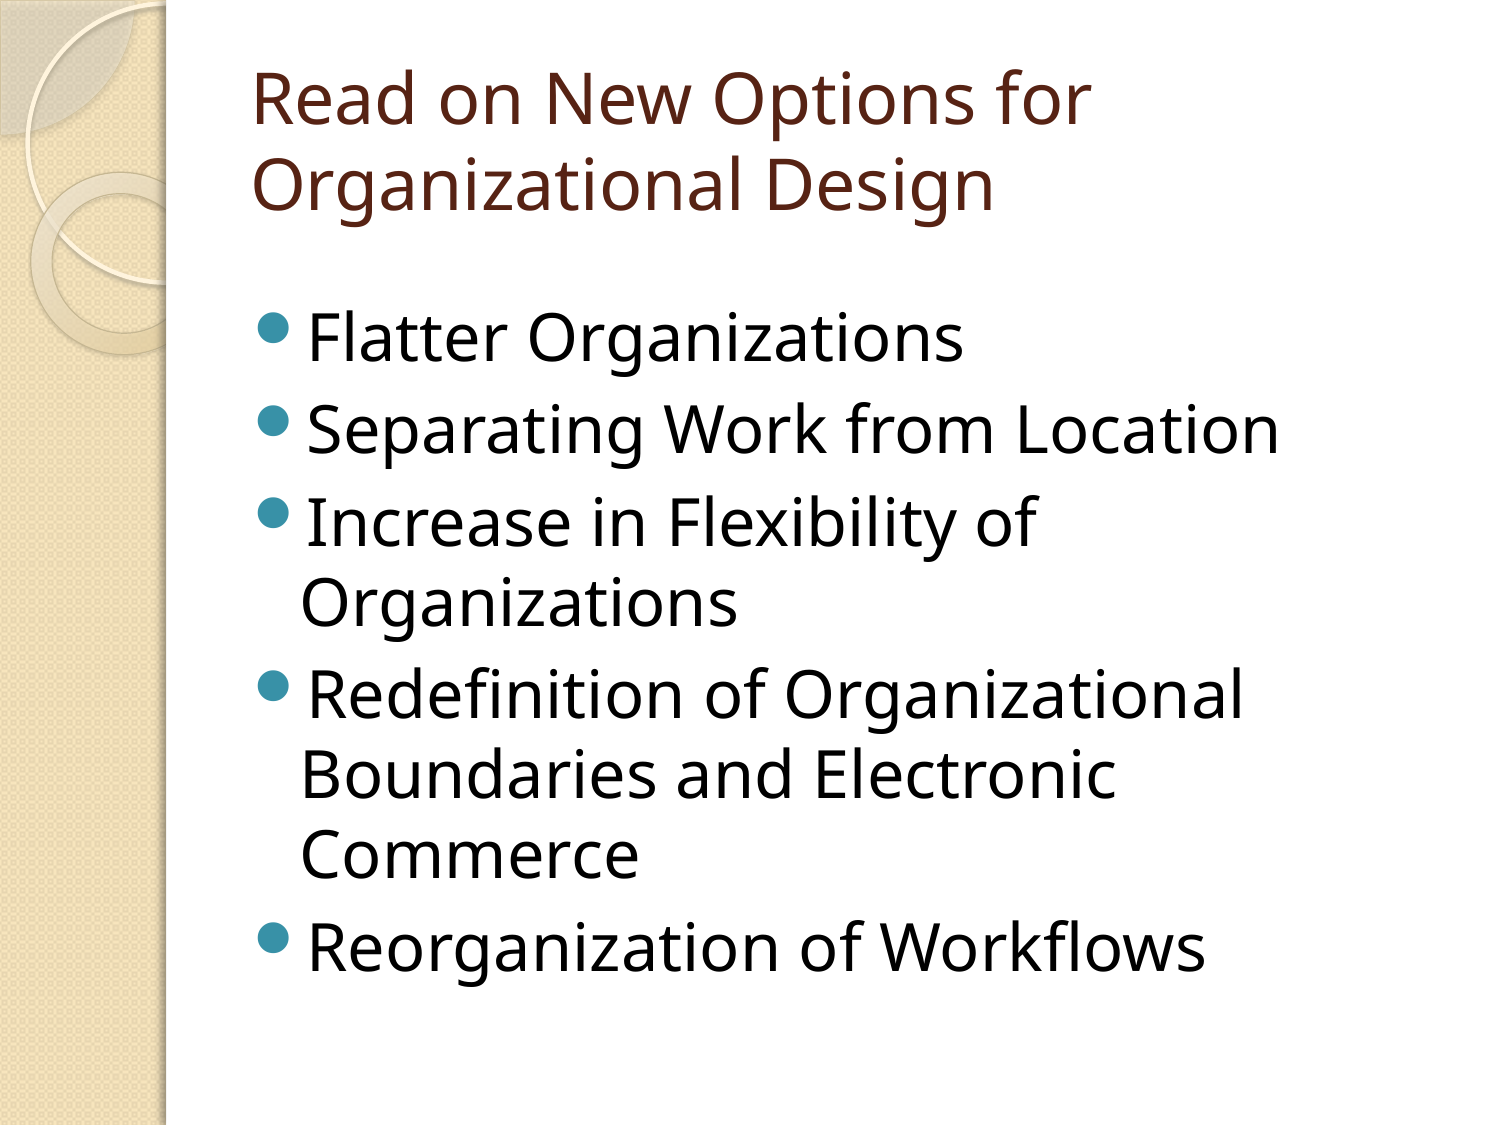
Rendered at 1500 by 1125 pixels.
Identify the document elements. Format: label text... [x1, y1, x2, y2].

list Flatter Organizations Separating Work from Location Increase in Flexibility of Organizations Redefinition of Organizational Boundaries and Electronic Commerce Reorganization of Workflows [225, 287, 1455, 1075]
title Read on New Options for Organizational Design [235, 45, 1466, 233]
